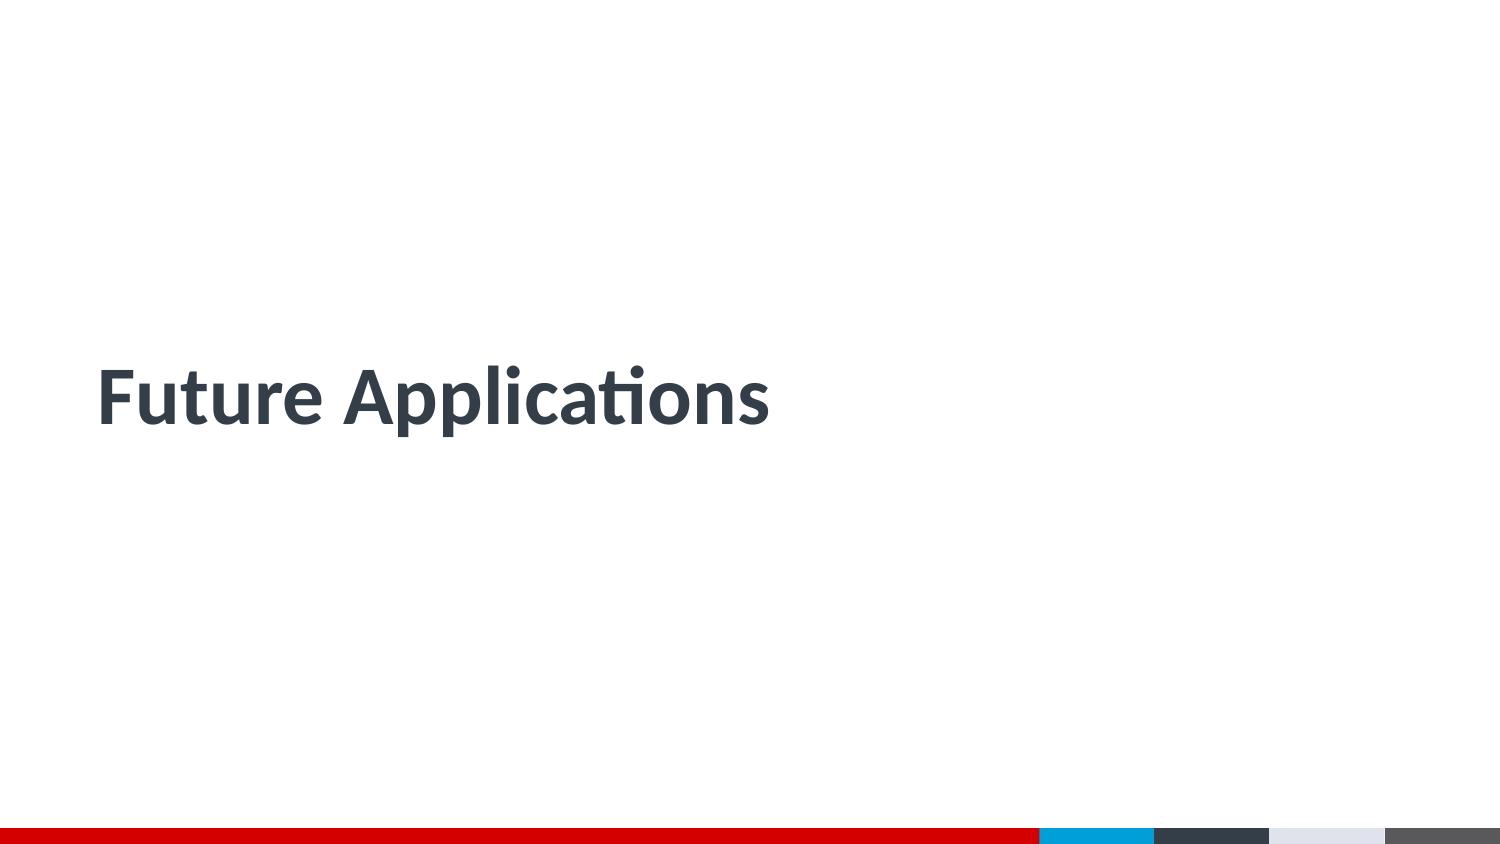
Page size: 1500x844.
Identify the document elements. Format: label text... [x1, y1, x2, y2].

picture [1154, 828, 1500, 844]
picture [0, 828, 1040, 844]
title Future Applications [82, 307, 1433, 449]
